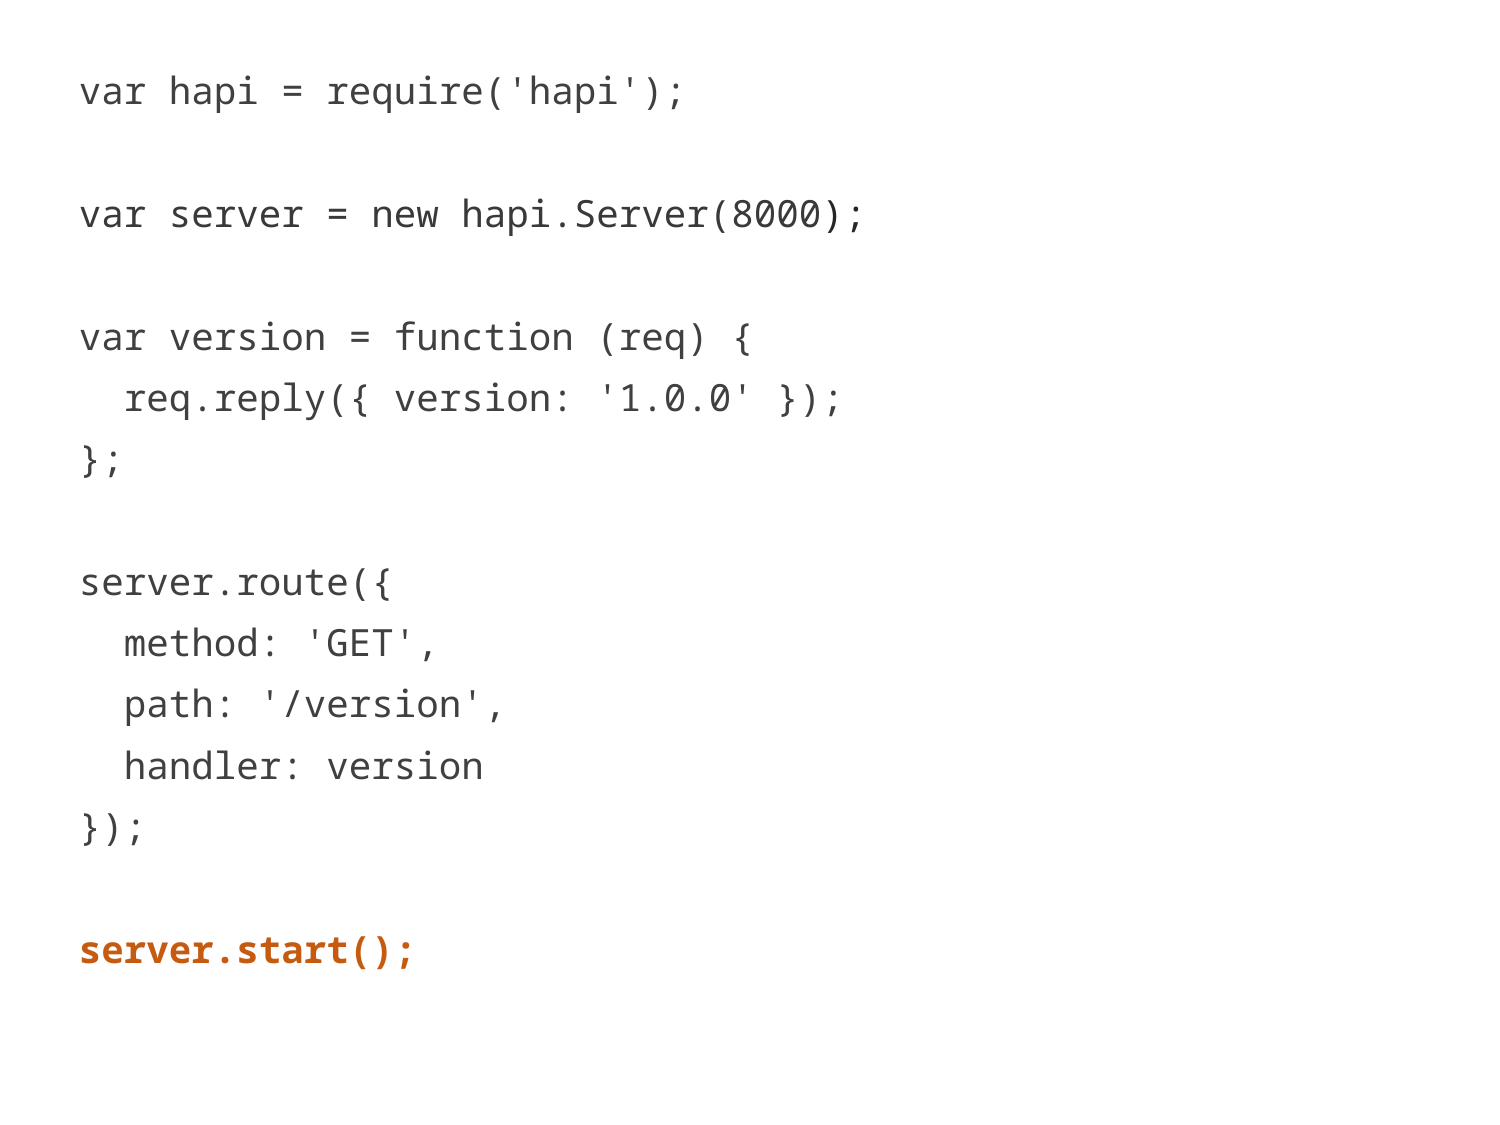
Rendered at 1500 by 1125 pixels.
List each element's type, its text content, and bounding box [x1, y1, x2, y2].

subtitle var hapi = require('hapi'); var server = new hapi.Server(8000); var version = function (req) { req.reply({ version: '1.0.0' }); }; server.route({ method: 'GET', path: '/version', handler: version }); server.start(); [63, 65, 1441, 1116]
